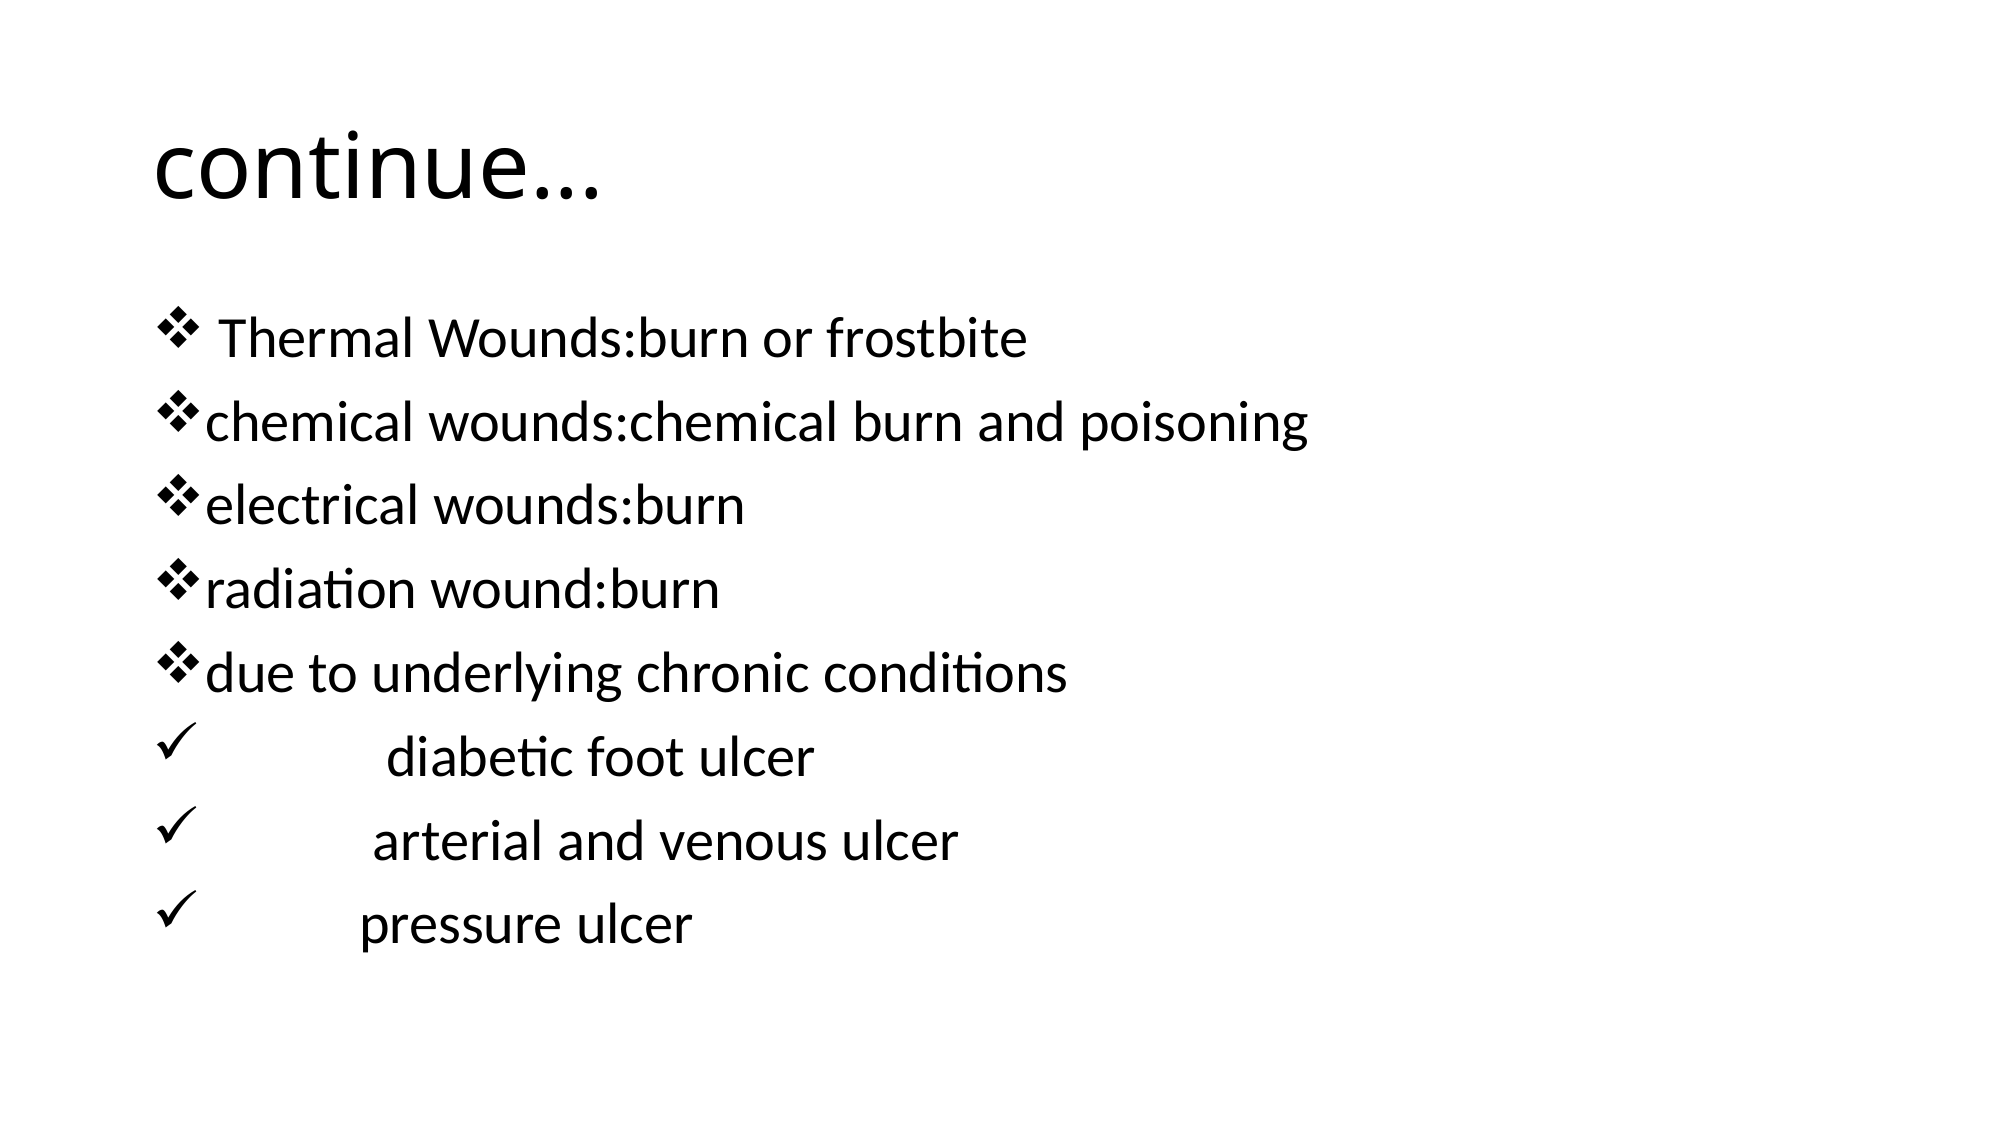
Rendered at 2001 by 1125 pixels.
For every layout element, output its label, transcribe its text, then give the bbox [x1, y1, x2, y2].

title continue... [137, 59, 1863, 278]
list Thermal Wounds:burn or frostbite chemical wounds:chemical burn and poisoning electrical wounds:burn radiation wound:burn due to underlying chronic conditions diabetic foot ulcer arterial and venous ulcer pressure ulcer [137, 299, 1863, 1014]
